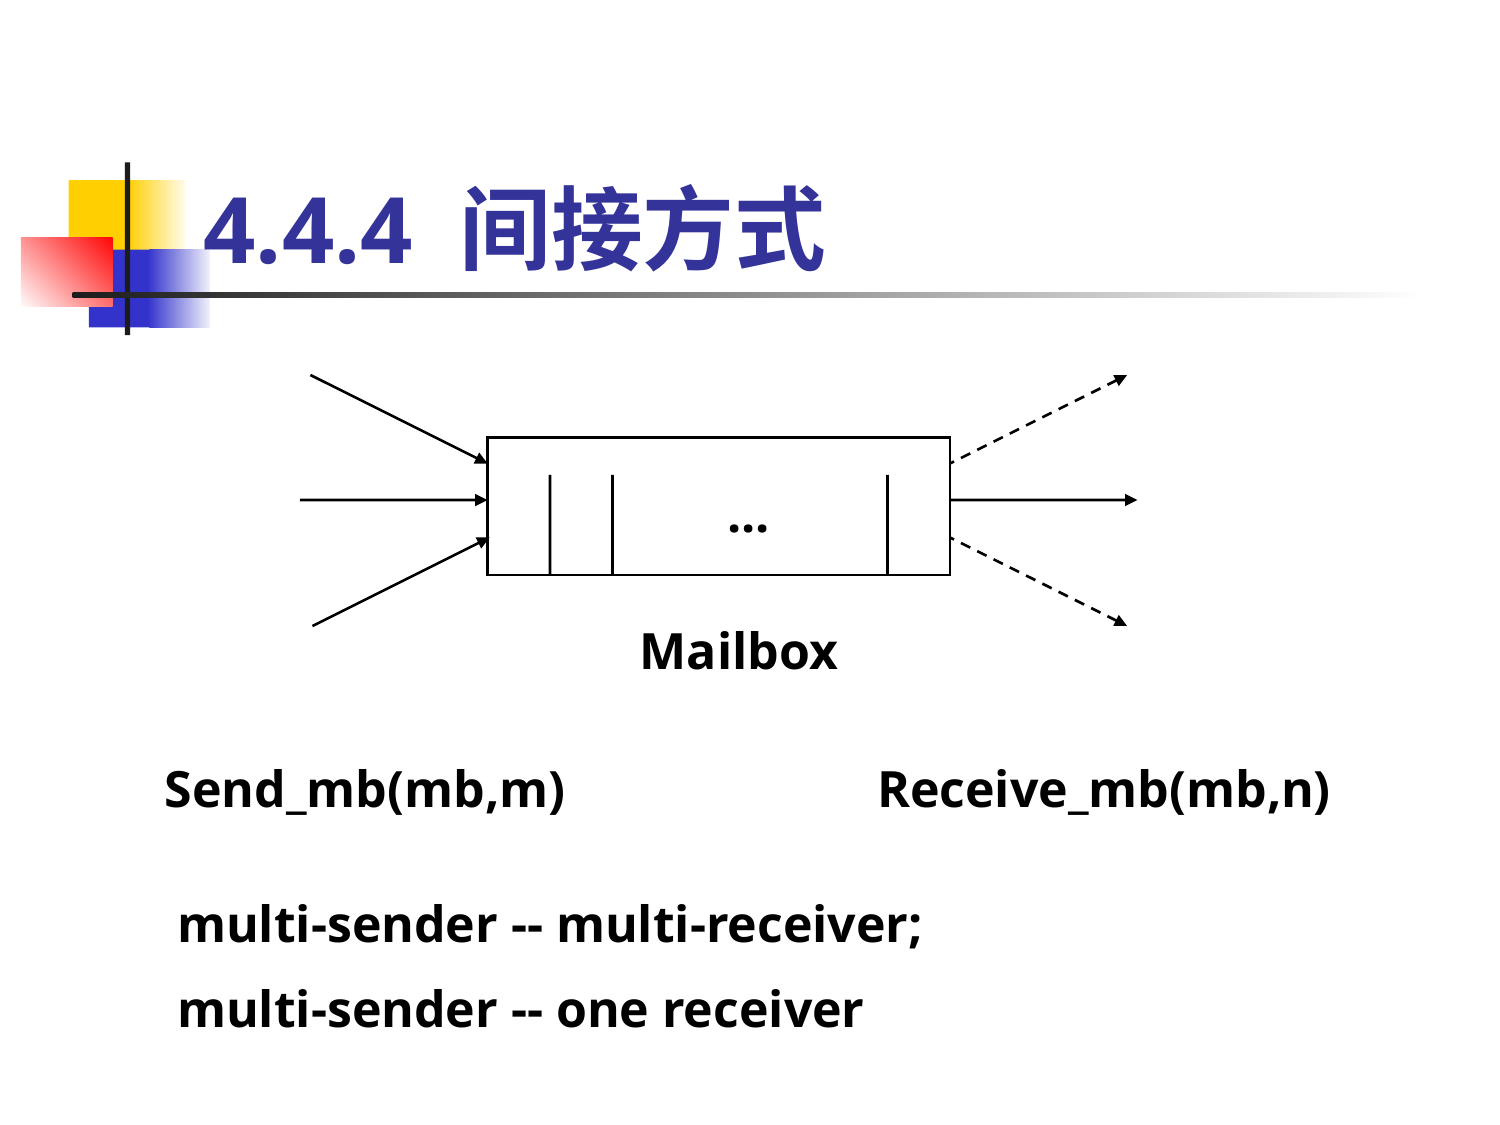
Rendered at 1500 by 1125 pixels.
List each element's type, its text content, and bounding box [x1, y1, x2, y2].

text_box Mailbox [624, 627, 863, 688]
text_box multi-sender -- multi-receiver; multi-sender -- one receiver [162, 885, 1300, 1045]
text_box Receive_mb(mb,n) [862, 749, 1375, 825]
title 4.4.4 间接方式 [188, 101, 1468, 289]
text_box Send_mb(mb,m) [150, 749, 638, 825]
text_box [299, 374, 1138, 627]
